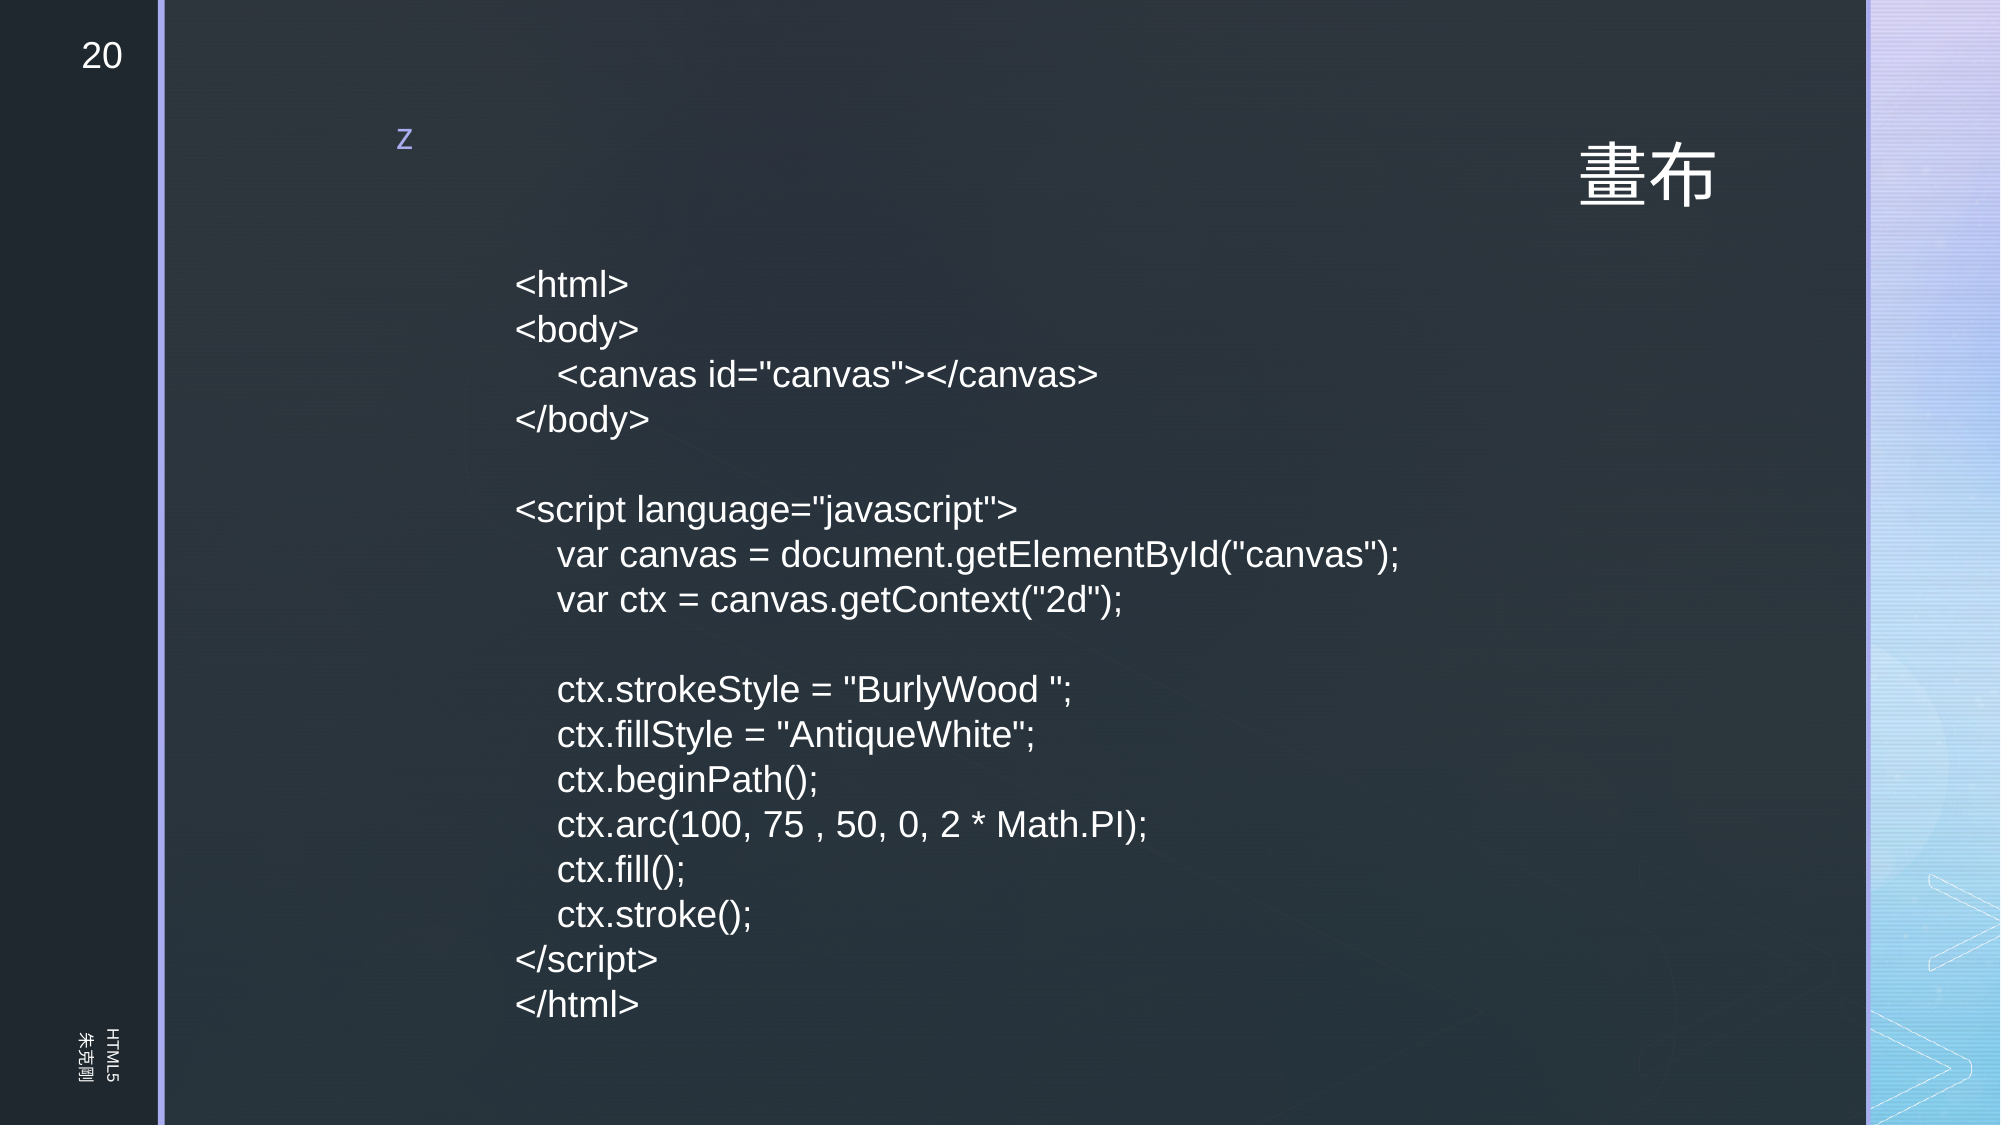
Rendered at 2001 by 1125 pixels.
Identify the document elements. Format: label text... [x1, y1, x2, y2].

title 畫布 [428, 132, 1734, 310]
picture [1871, 0, 2001, 1125]
text_box <html> <body> <canvas id="canvas"></canvas> </body> <script language="javascript"> var canvas = document.getElementById("canvas"); var ctx = canvas.getContext("2d"); ctx.strokeStyle = "BurlyWood "; ctx.fillStyle = "AntiqueWhite"; ctx.beginPath(); ctx.arc(100, 75 , 50, 0, 2 * Math.PI); ctx.fill(); ctx.stroke(); </script> </html> [500, 252, 1500, 1033]
slide_number 朱克剛 [70, 661, 101, 1098]
footer HTML5 [101, 132, 131, 1098]
slide_number 20 [25, 26, 131, 80]
